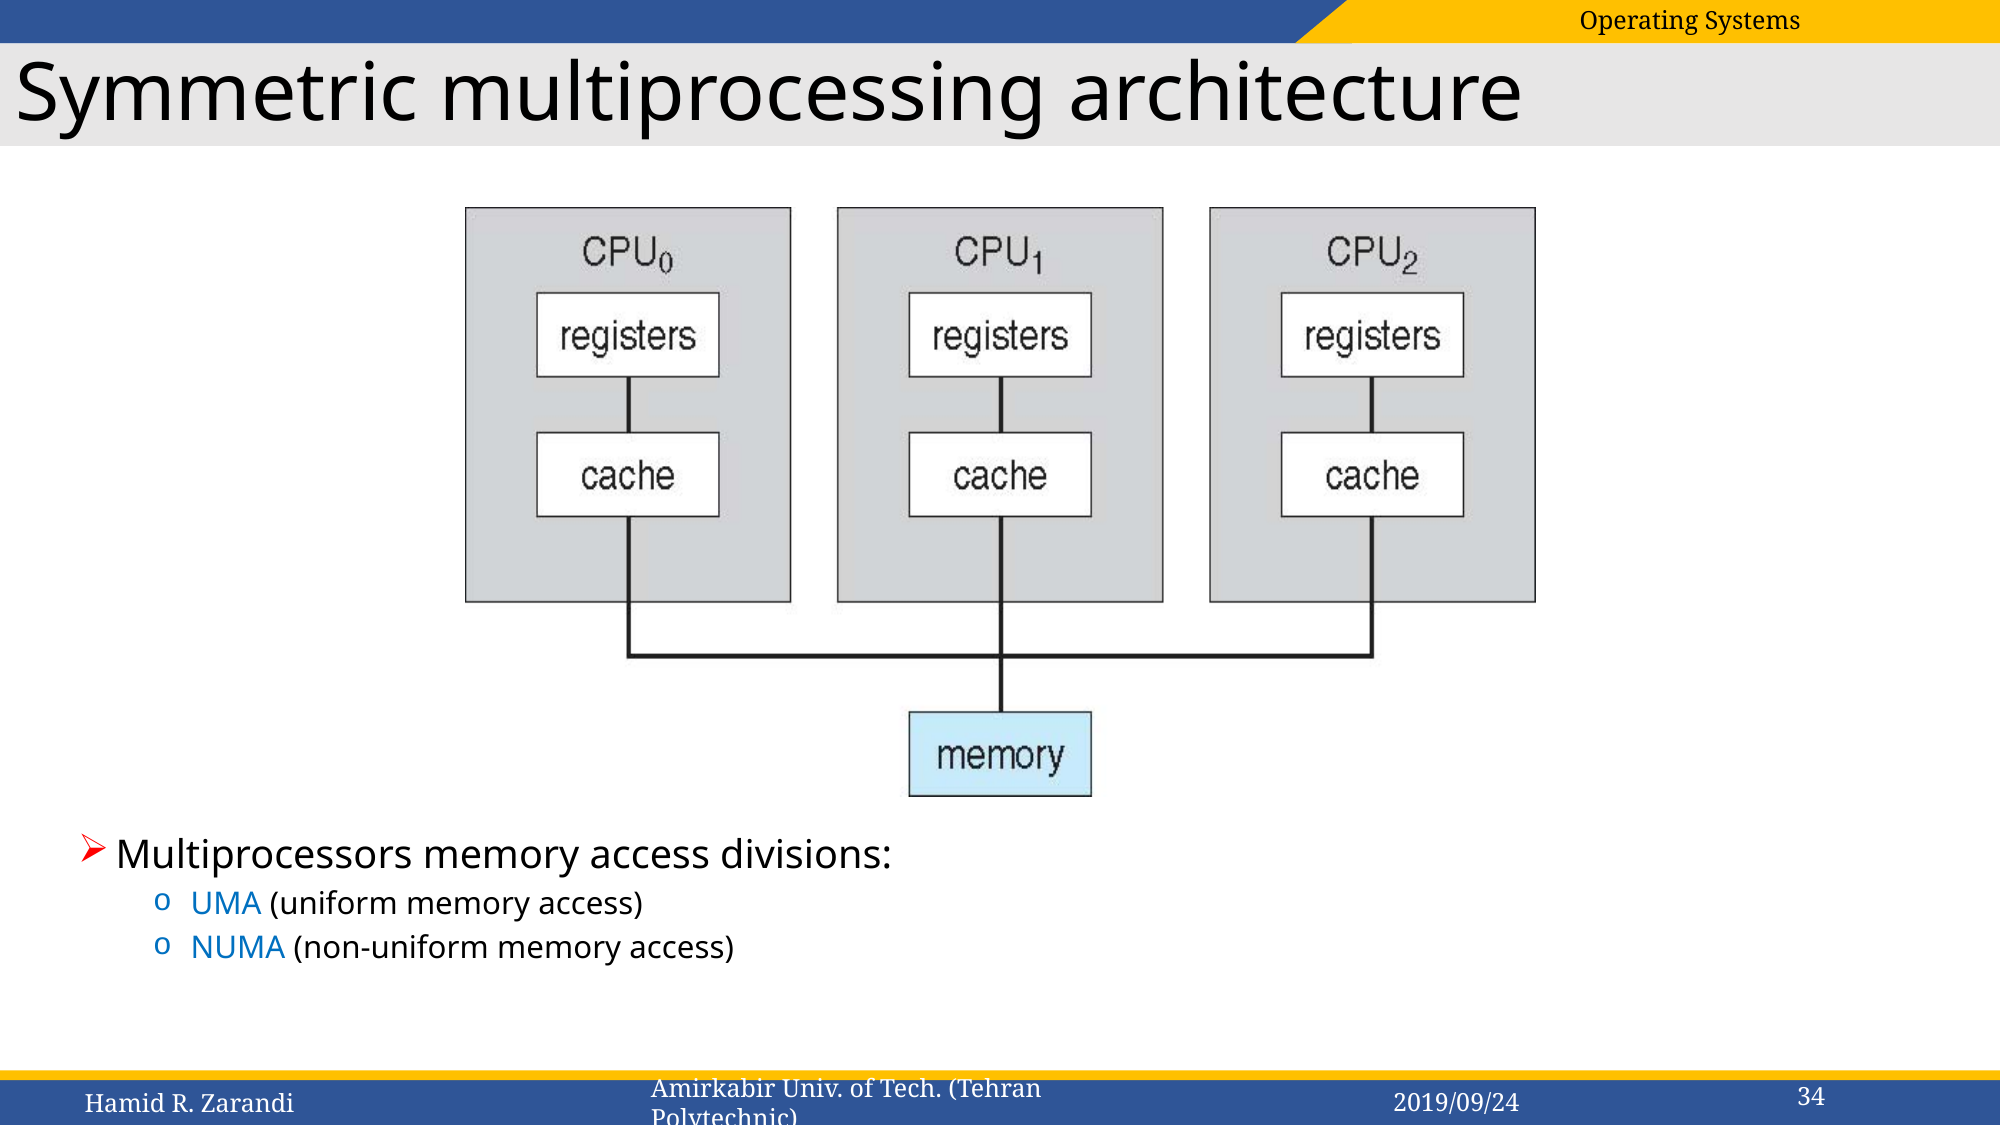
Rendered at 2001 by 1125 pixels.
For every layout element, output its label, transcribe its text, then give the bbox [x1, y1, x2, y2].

list Multiprocessors memory access divisions: UMA (uniform memory access) NUMA (non-uniform memory access) [63, 827, 1179, 1014]
title Symmetric multiprocessing architecture [0, 43, 2000, 146]
picture [464, 207, 1536, 797]
